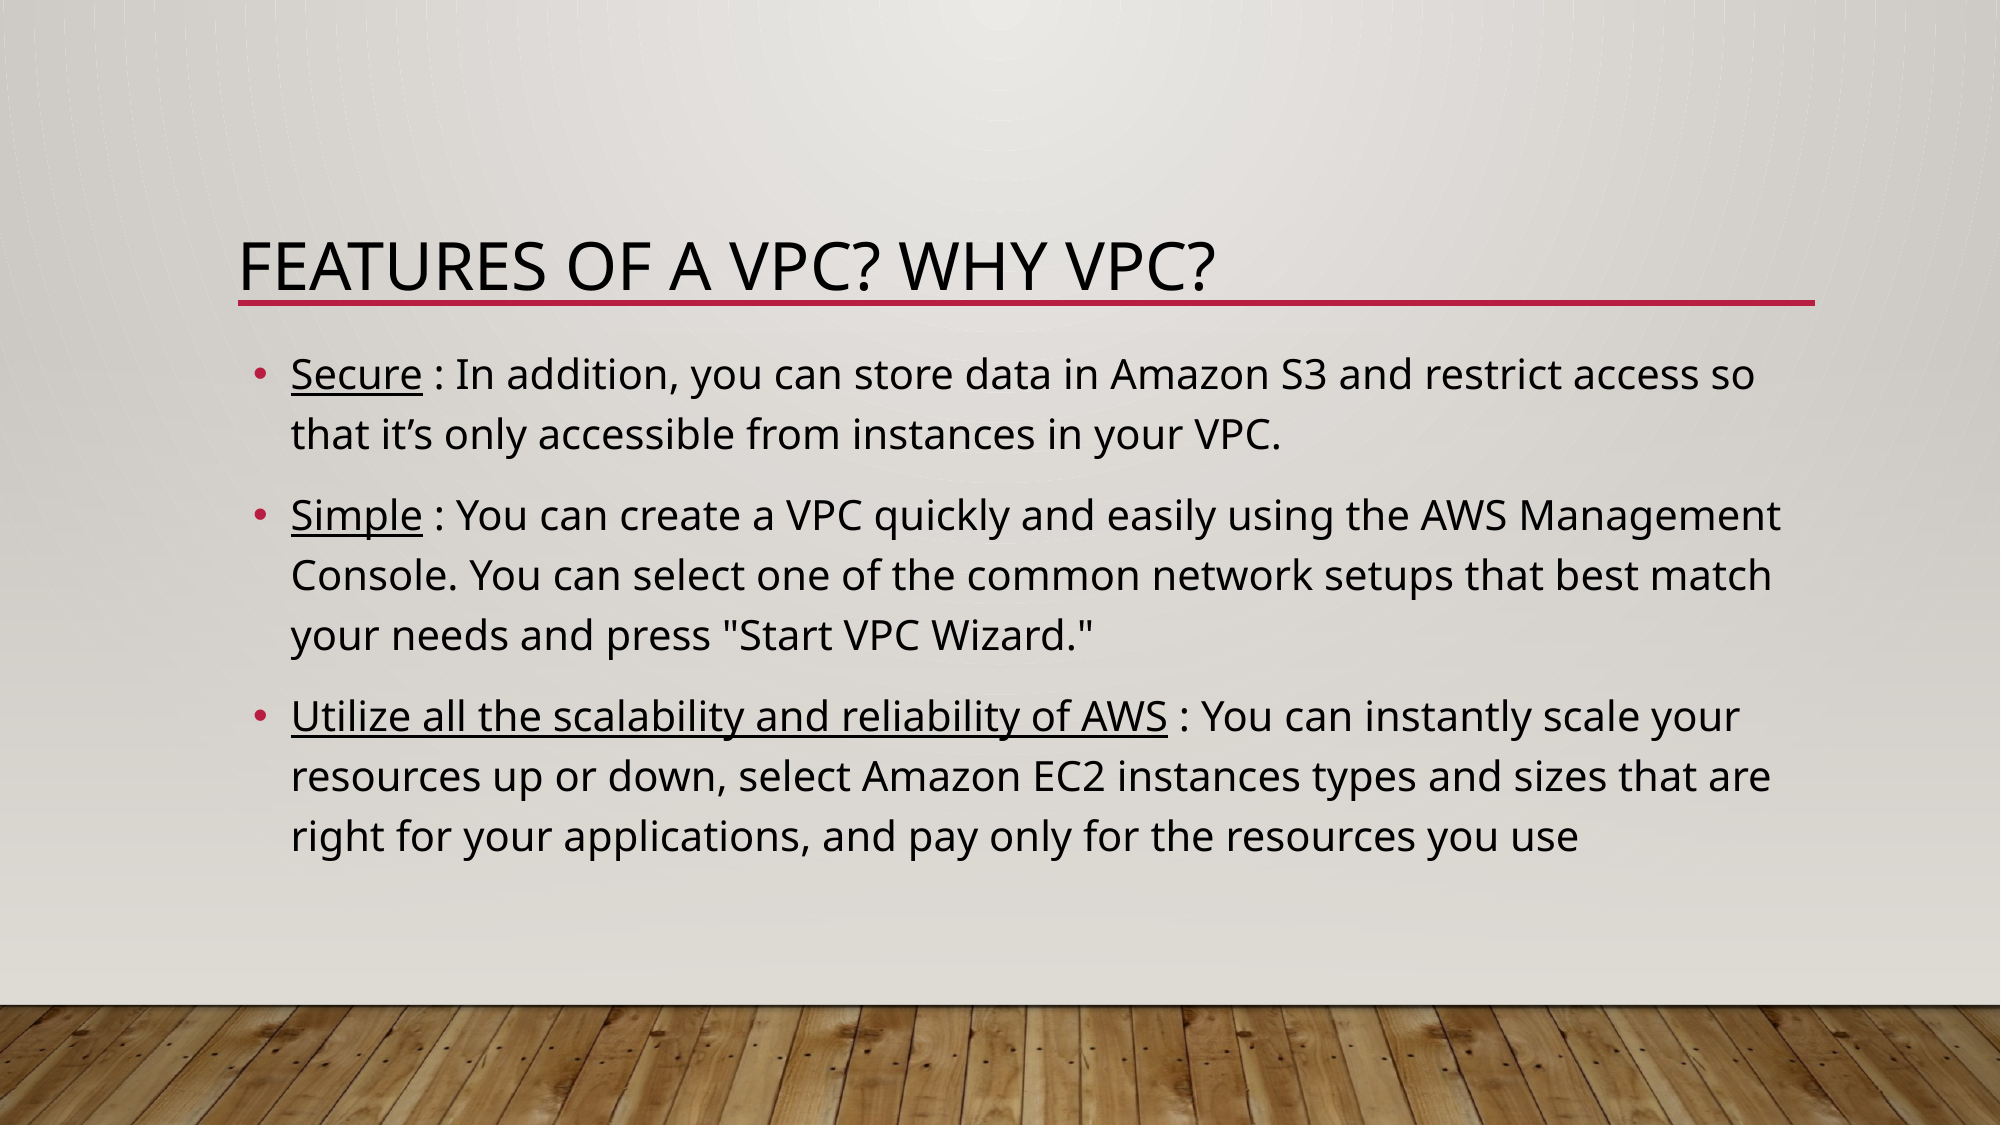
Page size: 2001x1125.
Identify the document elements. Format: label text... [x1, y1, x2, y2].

picture [0, 1005, 2000, 1125]
list Secure : In addition, you can store data in Amazon S3 and restrict access so that it’s only accessible from instances in your VPC. Simple : You can create a VPC quickly and easily using the AWS Management Console. You can select one of the common network setups that best match your needs and press "Start VPC Wizard." Utilize all the scalability and reliability of AWS : You can instantly scale your resources up or down, select Amazon EC2 instances types and sizes that are right for your applications, and pay only for the resources you use [238, 330, 1814, 897]
title FEATURES OF A VPC? WHY VPC? [222, 225, 1799, 398]
